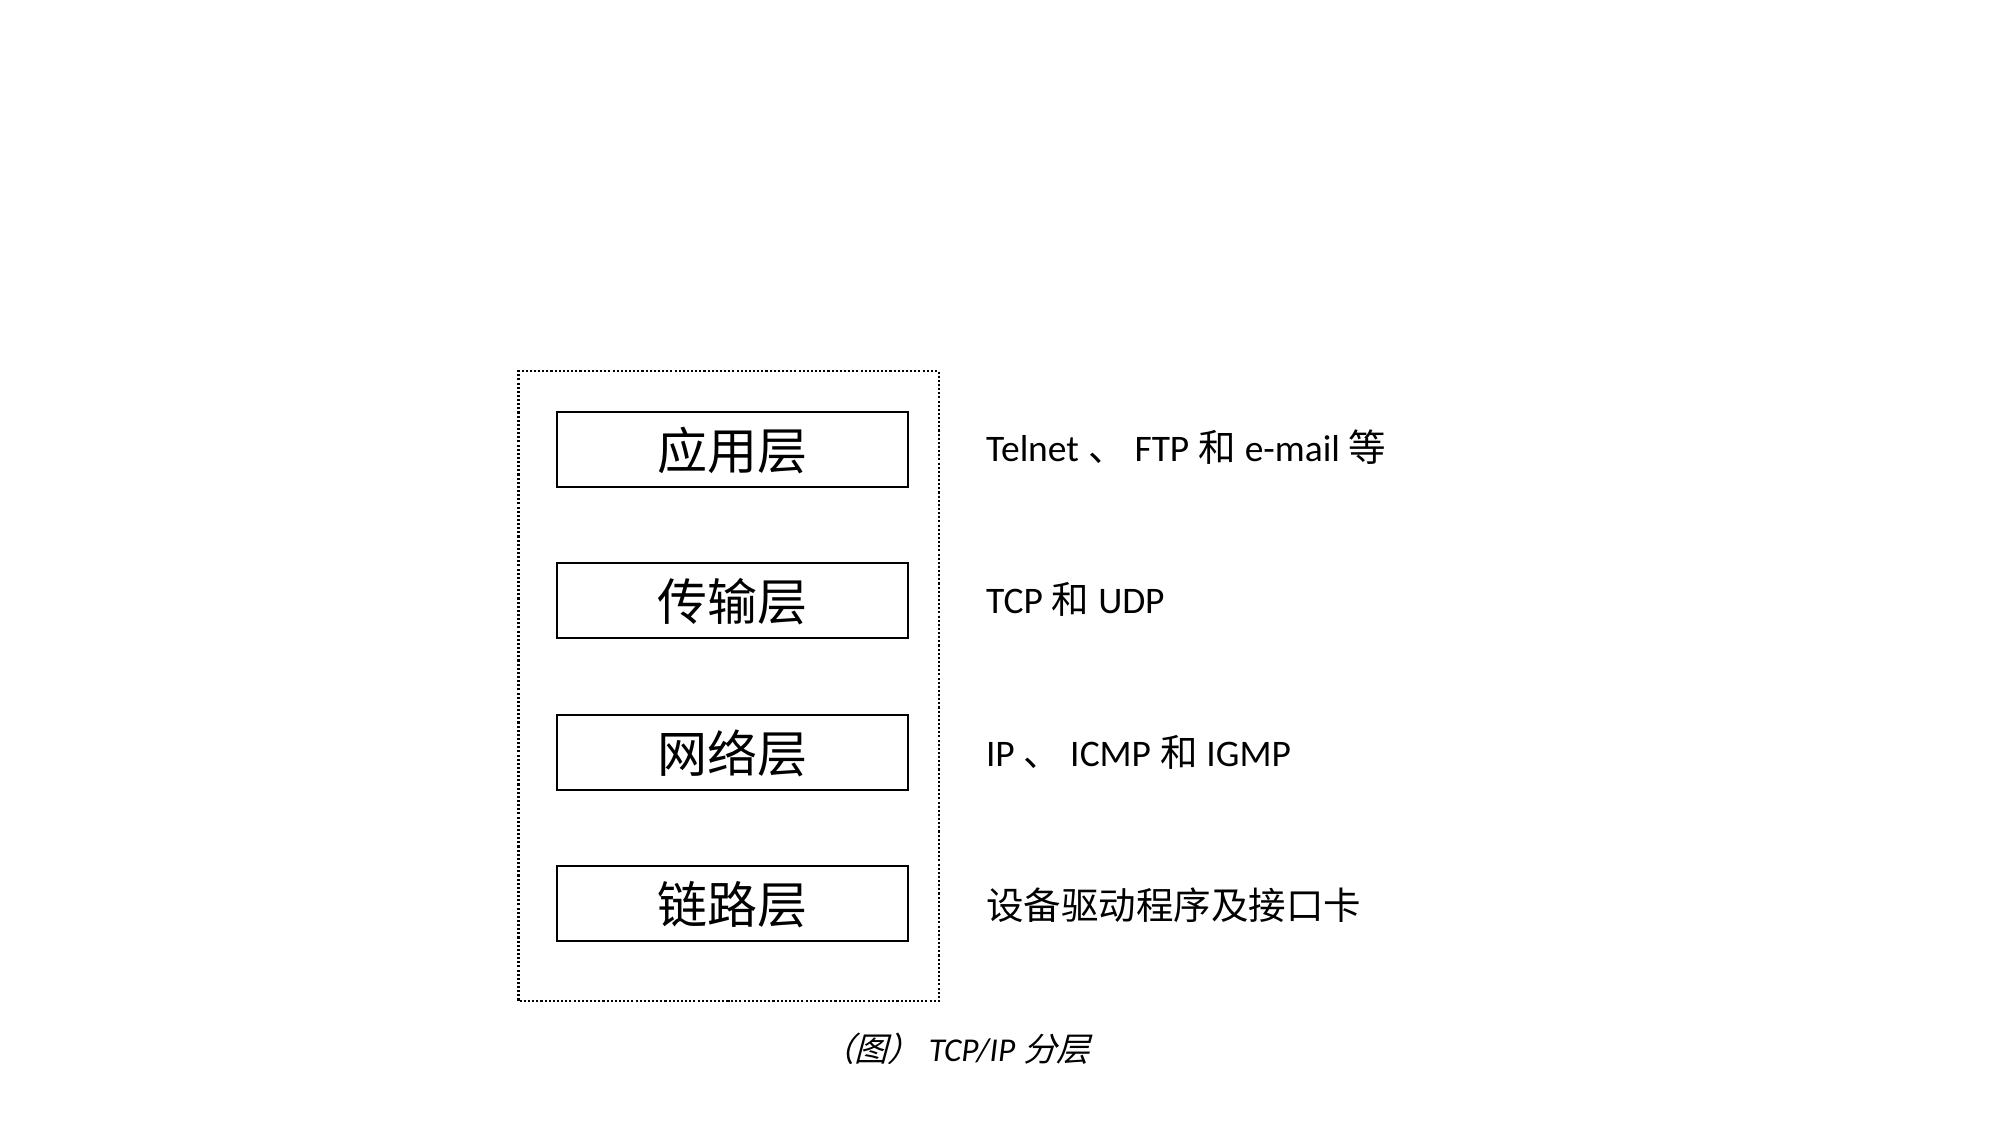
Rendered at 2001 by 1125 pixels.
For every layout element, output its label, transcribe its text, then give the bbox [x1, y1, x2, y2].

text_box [518, 370, 1639, 1002]
text_box （图）TCP/IP分层 [806, 1021, 1500, 1076]
